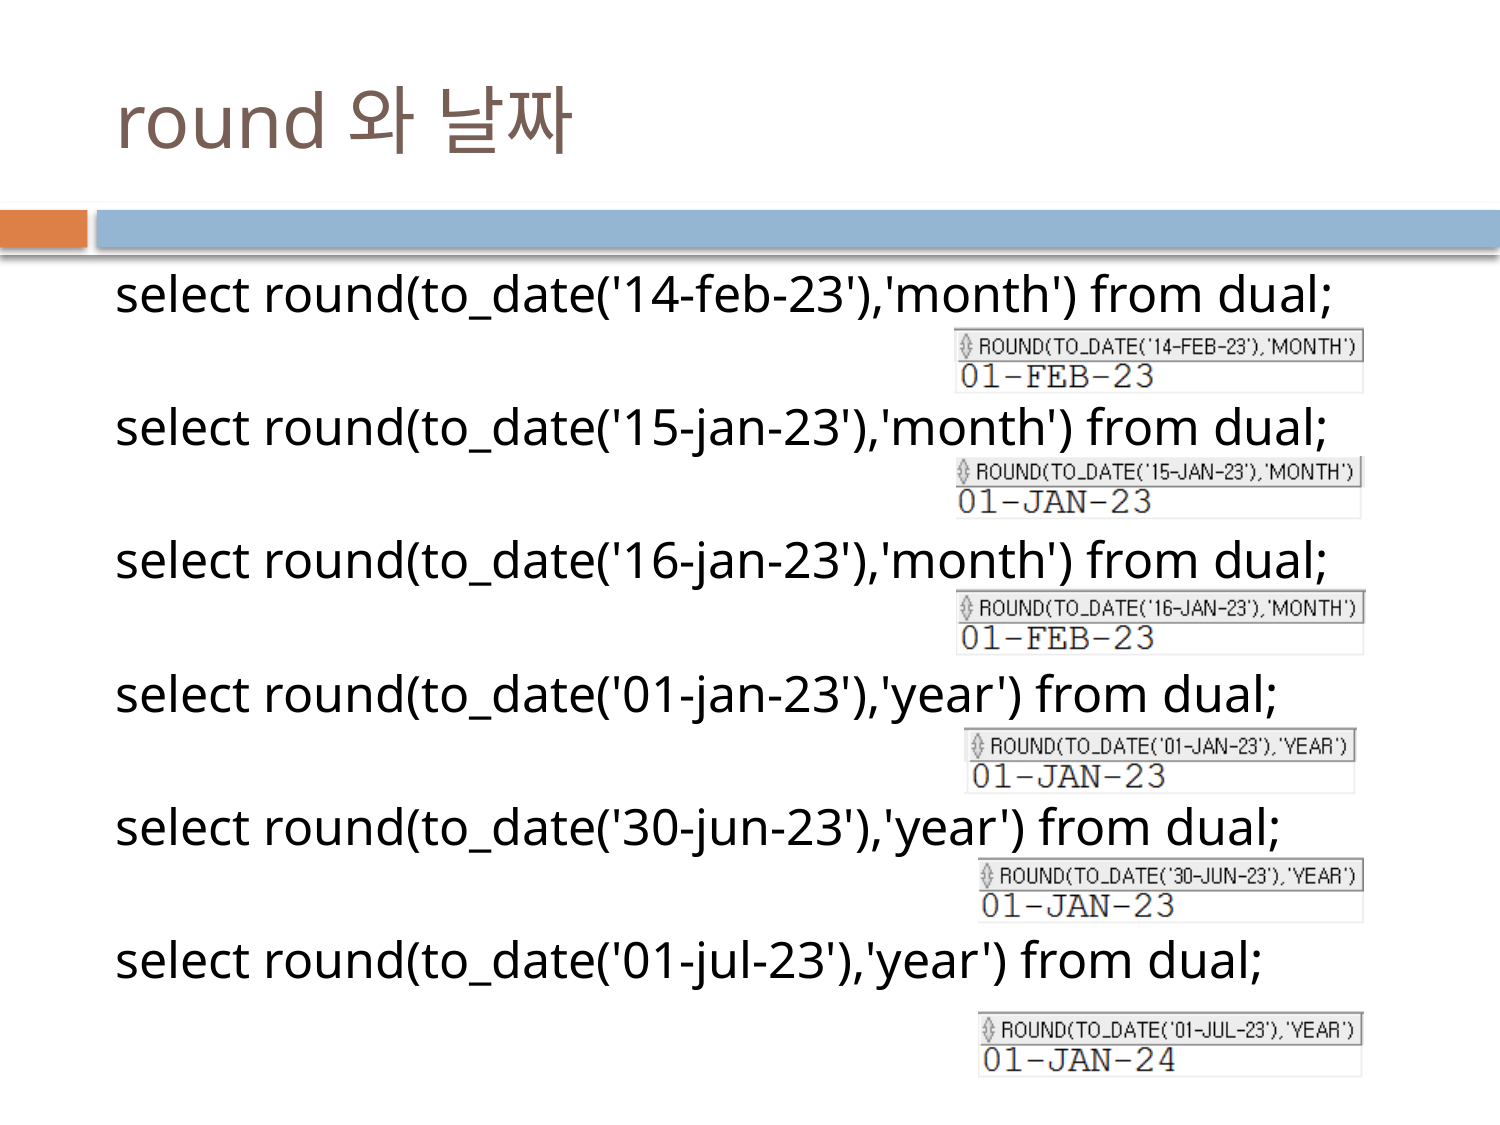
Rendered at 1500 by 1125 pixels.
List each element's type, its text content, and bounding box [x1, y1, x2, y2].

picture [977, 857, 1365, 926]
list select round(to_date('14-feb-23'),'month') from dual; select round(to_date('15-jan-23'),'month') from dual; select round(to_date('16-jan-23'),'month') from dual; select round(to_date('01-jan-23'),'year') from dual; select round(to_date('30-jun-23'),'year') from dual; select round(to_date('01-jul-23'),'year') from dual; [100, 262, 1438, 1000]
picture [954, 325, 1365, 397]
picture [955, 455, 1365, 521]
picture [955, 585, 1366, 662]
title round와 날짜 [100, 37, 1438, 200]
picture [964, 727, 1358, 799]
picture [977, 1011, 1365, 1084]
